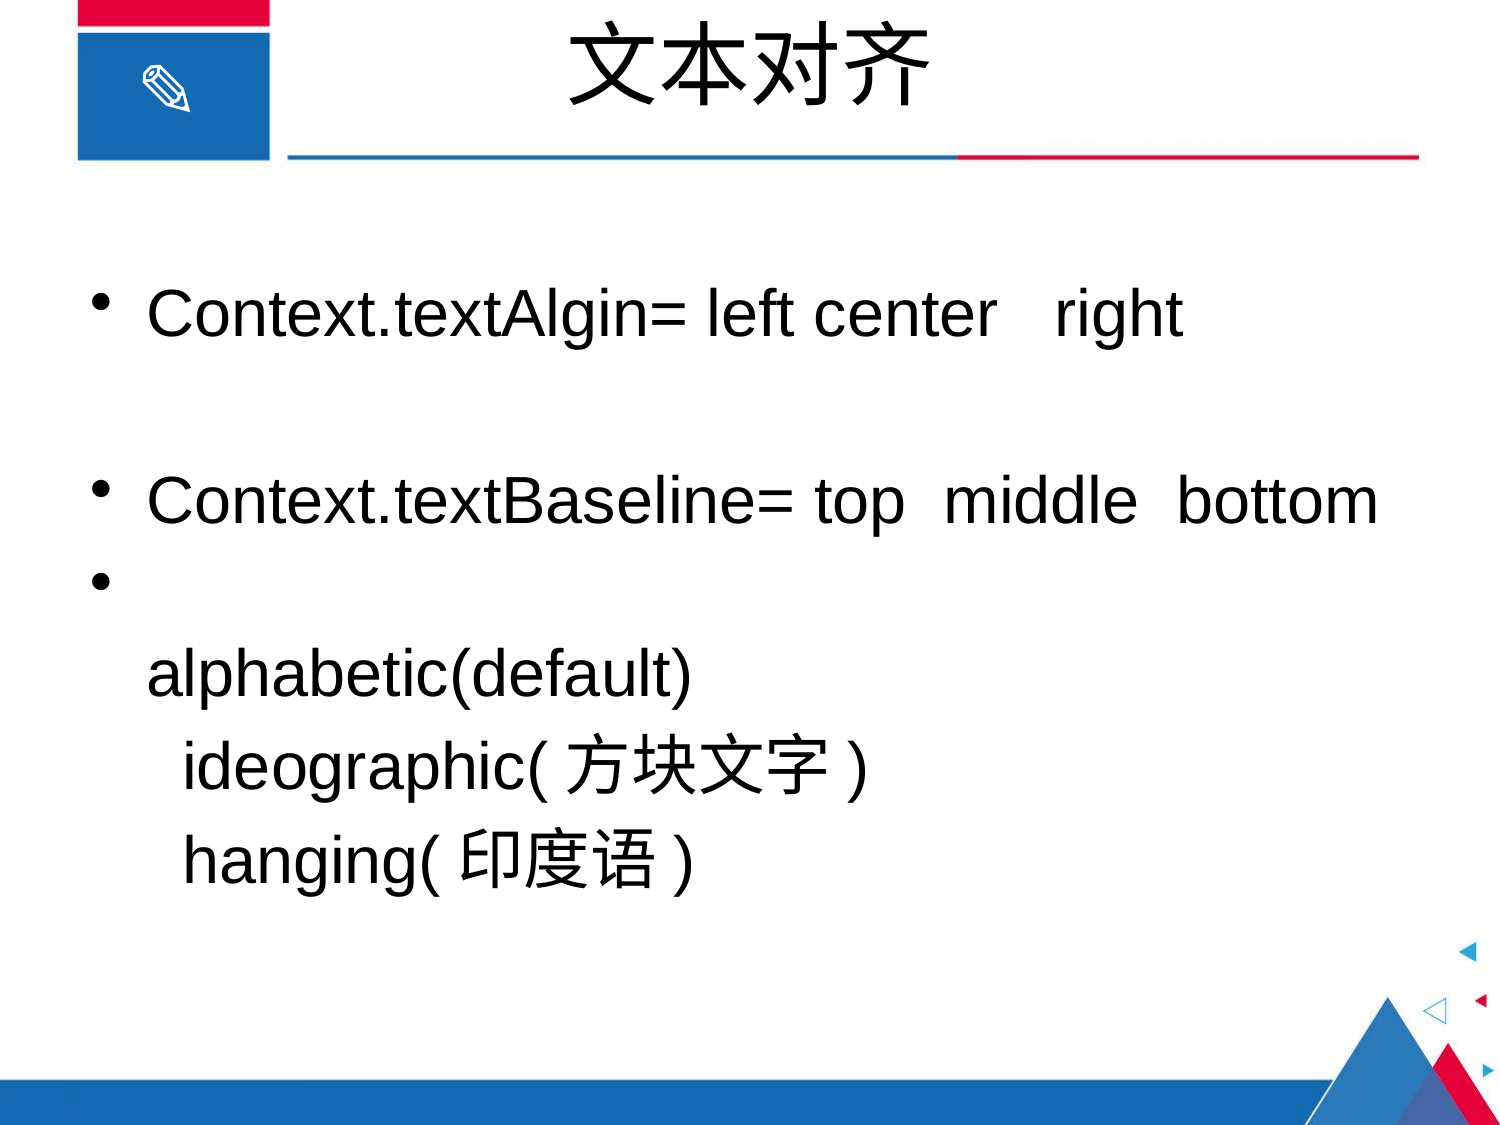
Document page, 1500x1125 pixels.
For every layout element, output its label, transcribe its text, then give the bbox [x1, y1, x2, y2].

list Context.textAlgin= left center right Context.textBaseline= top middle bottom alphabetic(default) ideographic(方块文字) hanging(印度语) [75, 262, 1425, 1005]
title 文本对齐 [75, 0, 1425, 188]
picture [0, 0, 1500, 1125]
